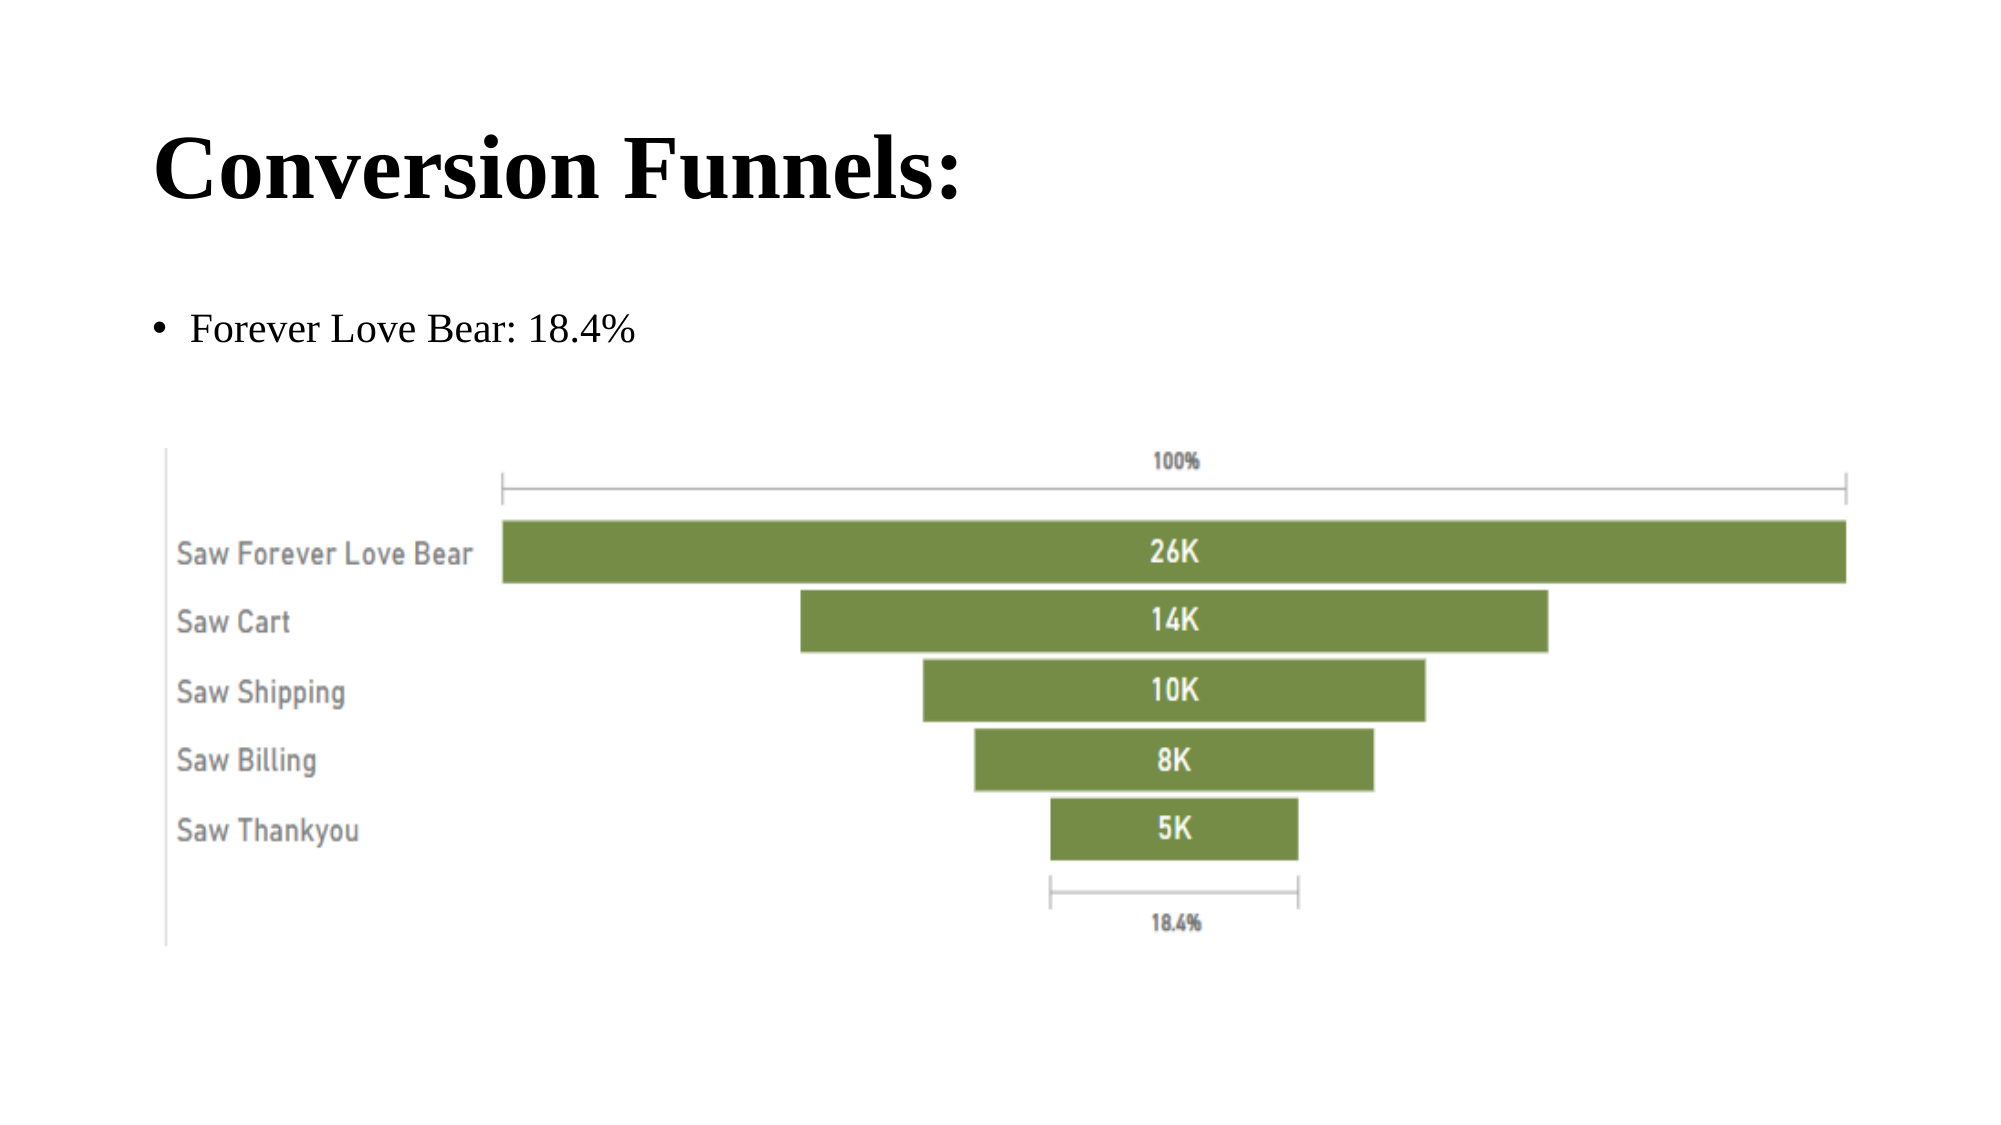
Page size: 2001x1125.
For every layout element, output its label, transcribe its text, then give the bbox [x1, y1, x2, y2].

picture [164, 448, 1863, 946]
title Conversion Funnels: [137, 59, 1863, 278]
list Forever Love Bear: 18.4% [137, 299, 1863, 1014]
